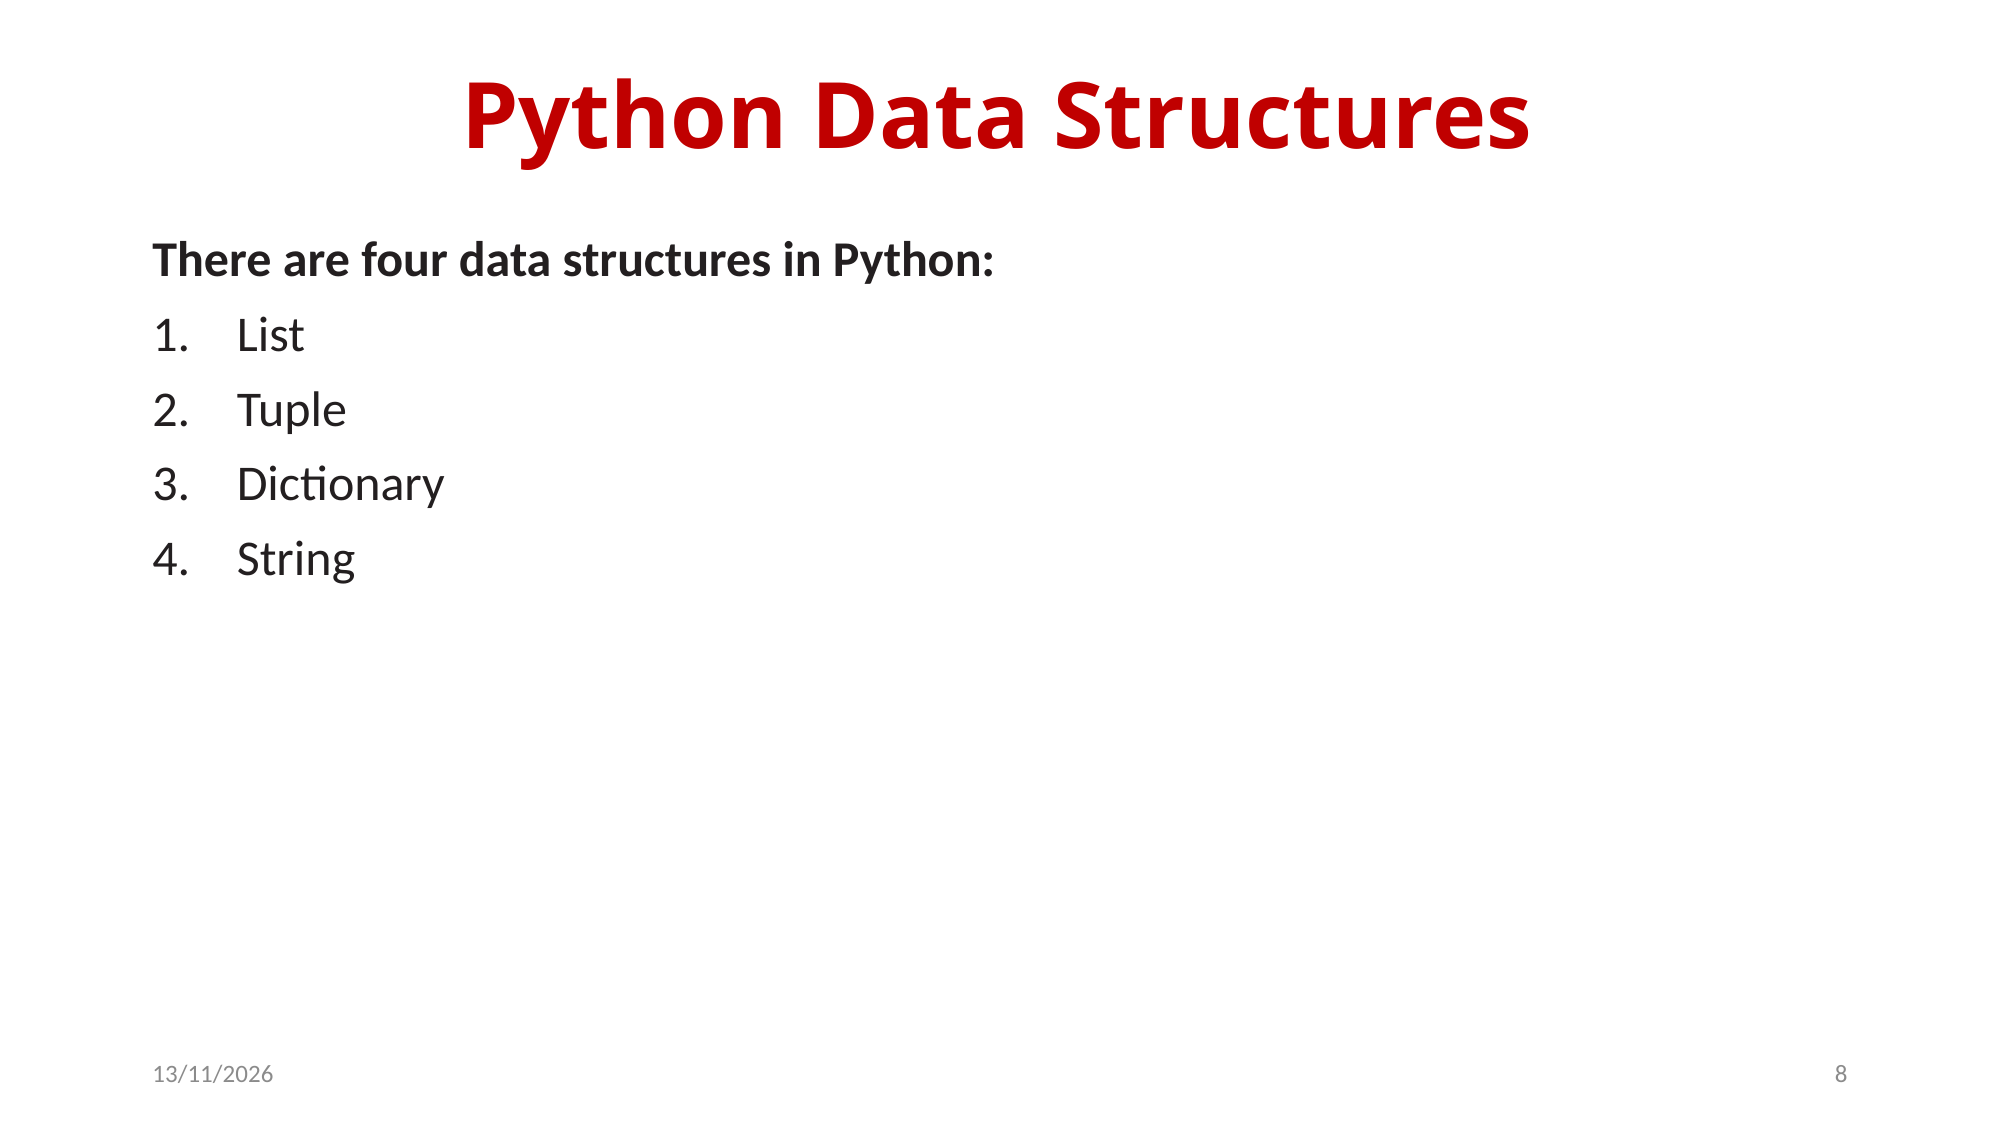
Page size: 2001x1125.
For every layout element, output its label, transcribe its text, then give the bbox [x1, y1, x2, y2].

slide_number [137, 1042, 588, 1103]
slide_number 8 [1412, 1042, 1863, 1103]
title Python Data Structures [187, 68, 1808, 169]
list There are four data structures in Python: List Tuple Dictionary String [137, 225, 1936, 1103]
